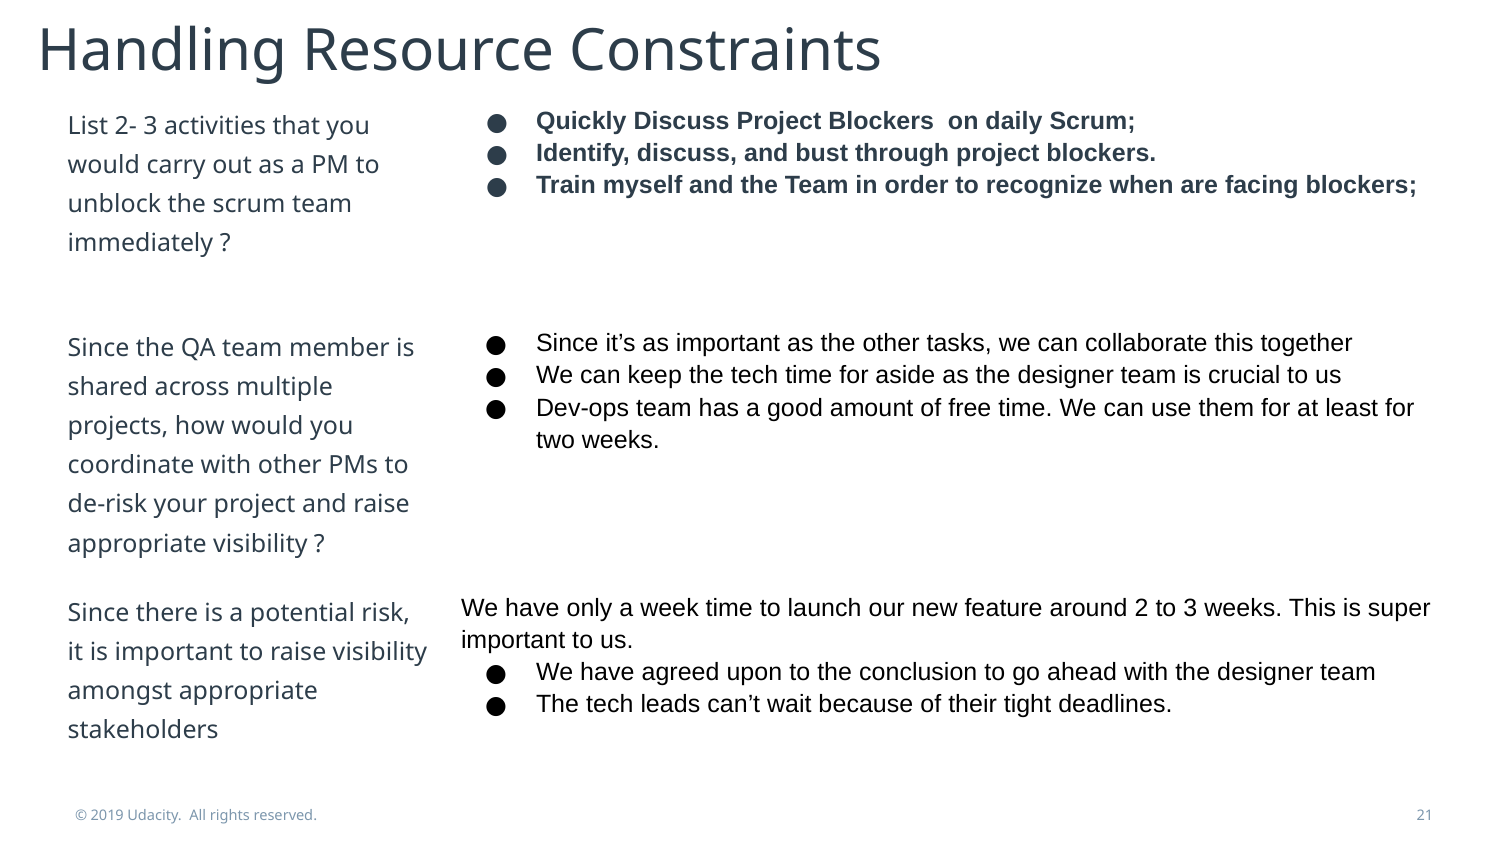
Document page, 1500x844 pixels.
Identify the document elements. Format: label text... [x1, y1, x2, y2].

table_header Quickly Discuss Project Blockers on daily Scrum; Identify, discuss, and bust through project blockers. Train myself and the Team in order to recognize when are facing blockers; [446, 88, 1457, 310]
table_cell Since the QA team member is shared across multiple projects, how would you coordinate with other PMs to de-risk your project and raise appropriate visibility ? [53, 310, 446, 574]
table_cell We have only a week time to launch our new feature around 2 to 3 weeks. This is super important to us. We have agreed upon to the conclusion to go ahead with the designer team The tech leads can’t wait because of their tight deadlines. [446, 574, 1457, 844]
table_header List 2- 3 activities that you would carry out as a PM to unblock the scrum team immediately ? [53, 88, 446, 310]
table_cell Since it’s as important as the other tasks, we can collaborate this together We can keep the tech time for aside as the designer team is crucial to us Dev-ops team has a good amount of free time. We can use them for at least for two weeks. [446, 310, 1457, 574]
title Handling Resource Constraints [37, 12, 1388, 88]
table_cell Since there is a potential risk, it is important to raise visibility amongst appropriate stakeholders [53, 574, 446, 844]
